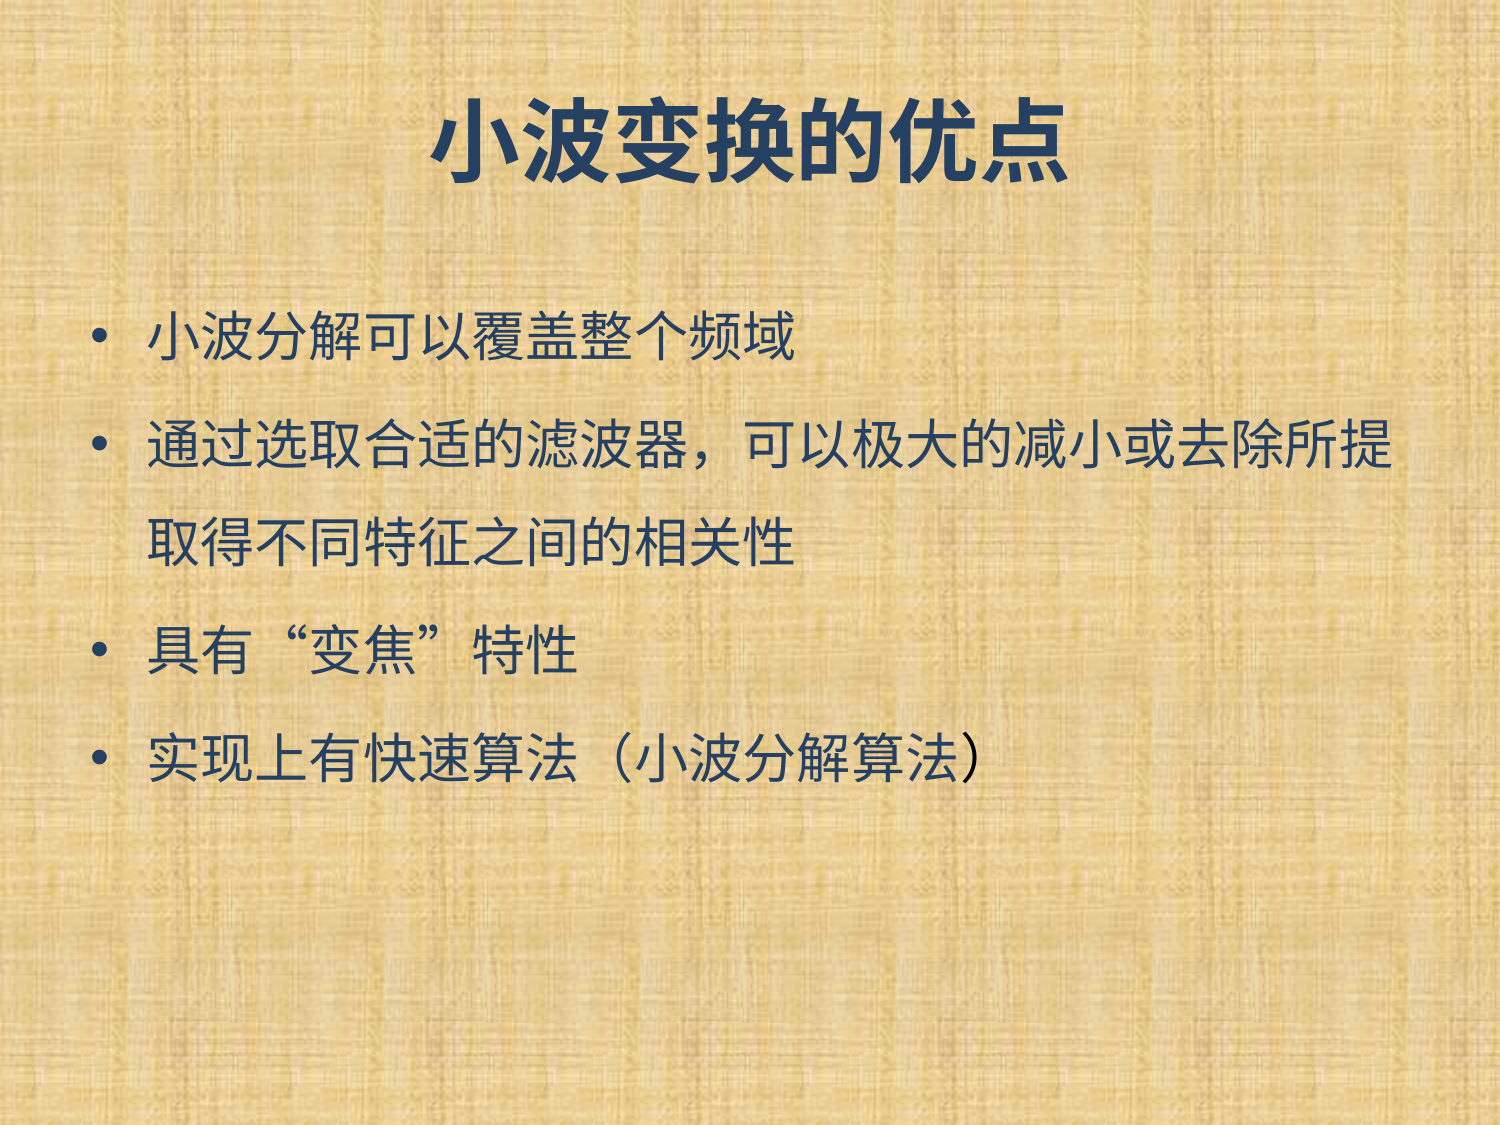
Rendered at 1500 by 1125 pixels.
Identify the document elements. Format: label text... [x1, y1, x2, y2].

picture [0, 0, 1500, 1125]
title 小波变换的优点 [75, 45, 1425, 233]
list 小波分解可以覆盖整个频域 通过选取合适的滤波器，可以极大的减小或去除所提取得不同特征之间的相关性 具有“变焦”特性 实现上有快速算法（小波分解算法） [75, 262, 1425, 1005]
